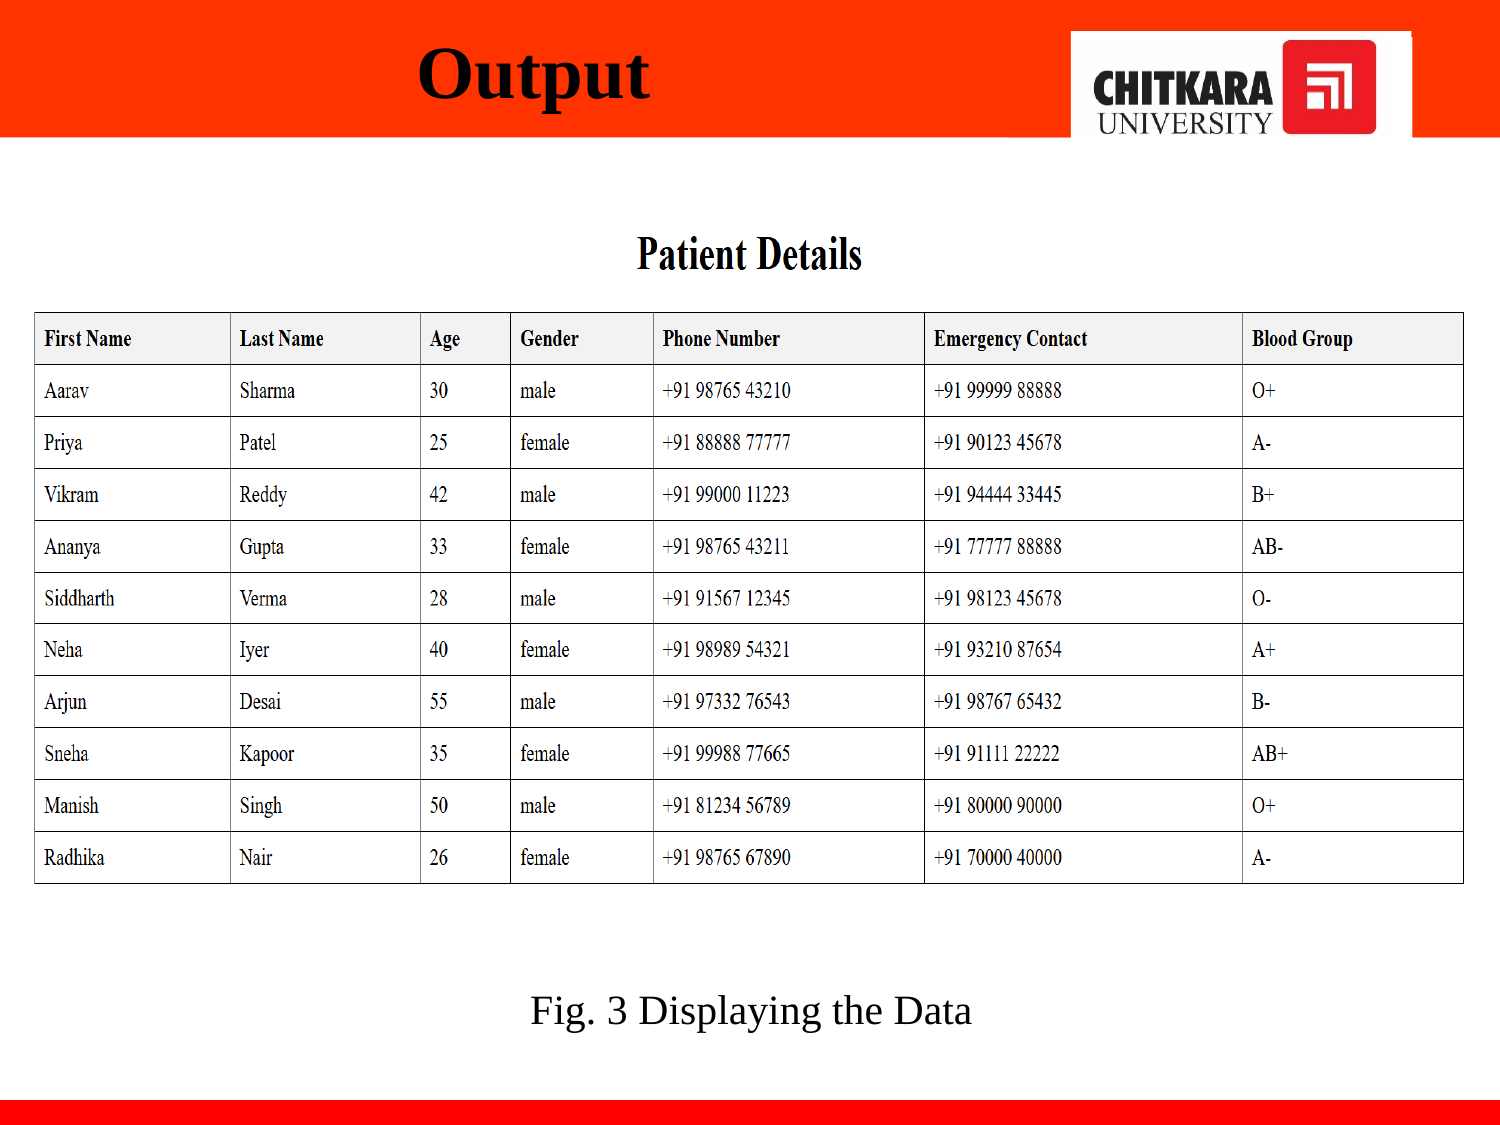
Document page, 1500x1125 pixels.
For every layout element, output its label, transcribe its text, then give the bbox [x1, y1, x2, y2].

text_box Fig. 3 Displaying the Data [375, 1010, 1128, 1041]
picture [28, 209, 1472, 1002]
title Output [0, 0, 1067, 138]
picture [1074, 37, 1391, 138]
